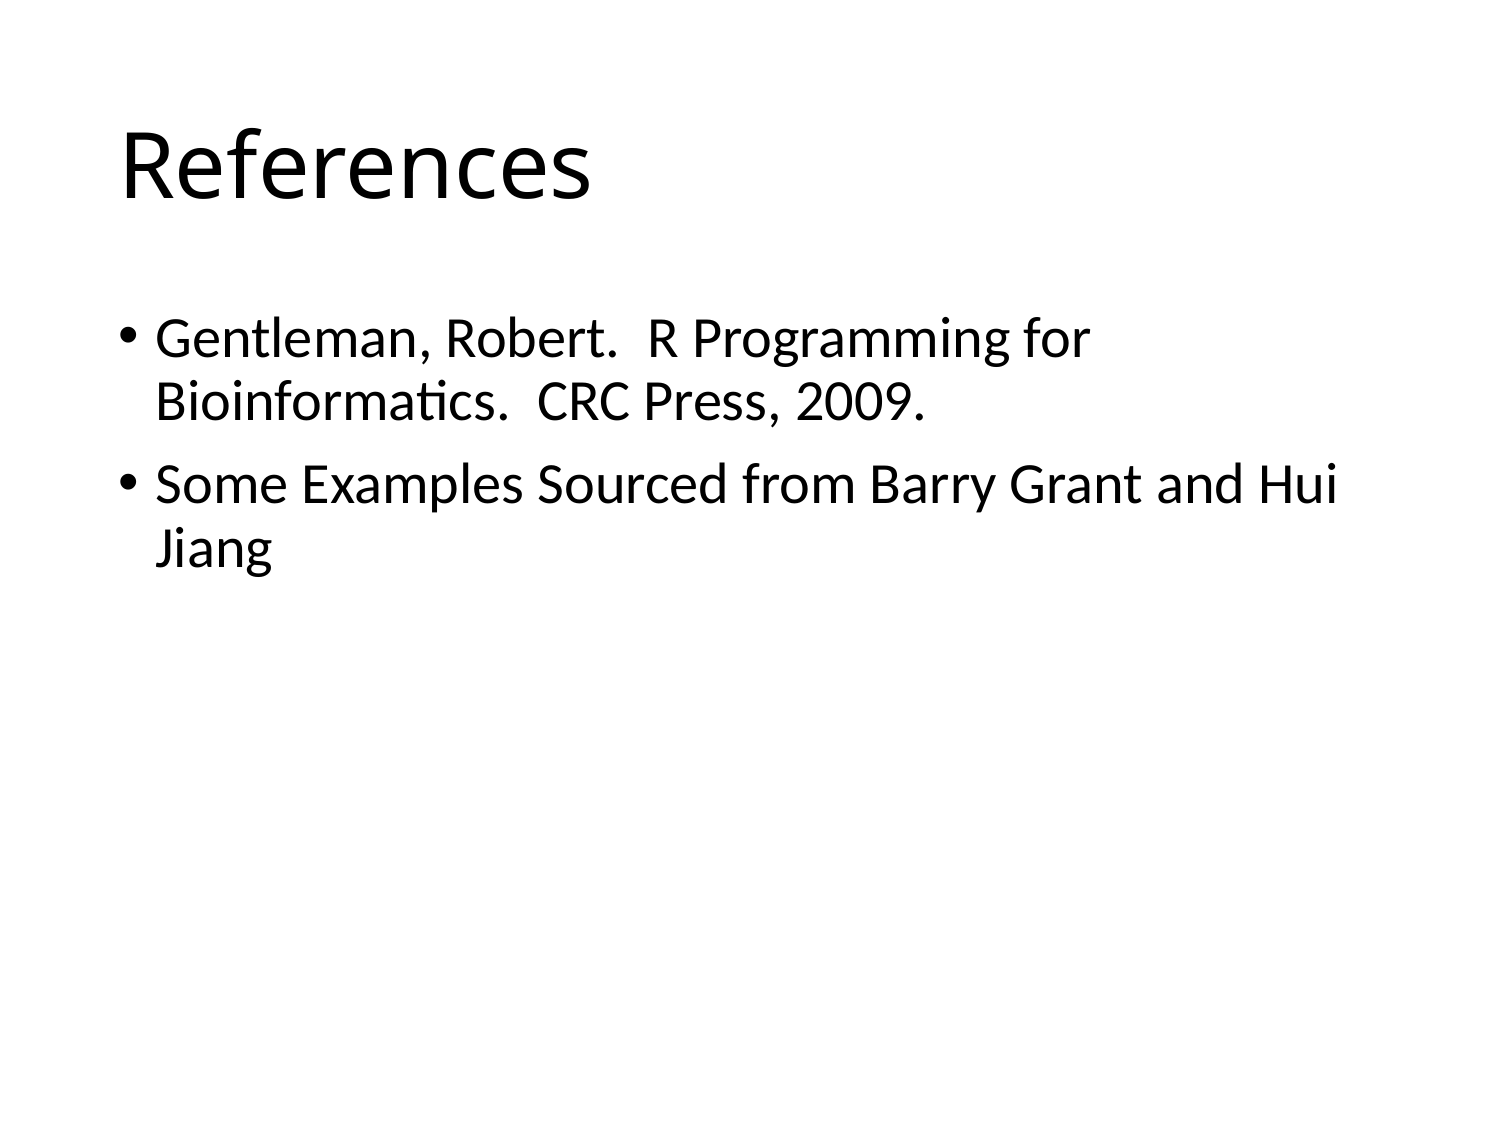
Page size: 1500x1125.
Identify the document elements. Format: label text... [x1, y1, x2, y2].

title References [103, 59, 1397, 278]
list Gentleman, Robert. R Programming for Bioinformatics. CRC Press, 2009. Some Examples Sourced from Barry Grant and Hui Jiang [103, 299, 1397, 1014]
